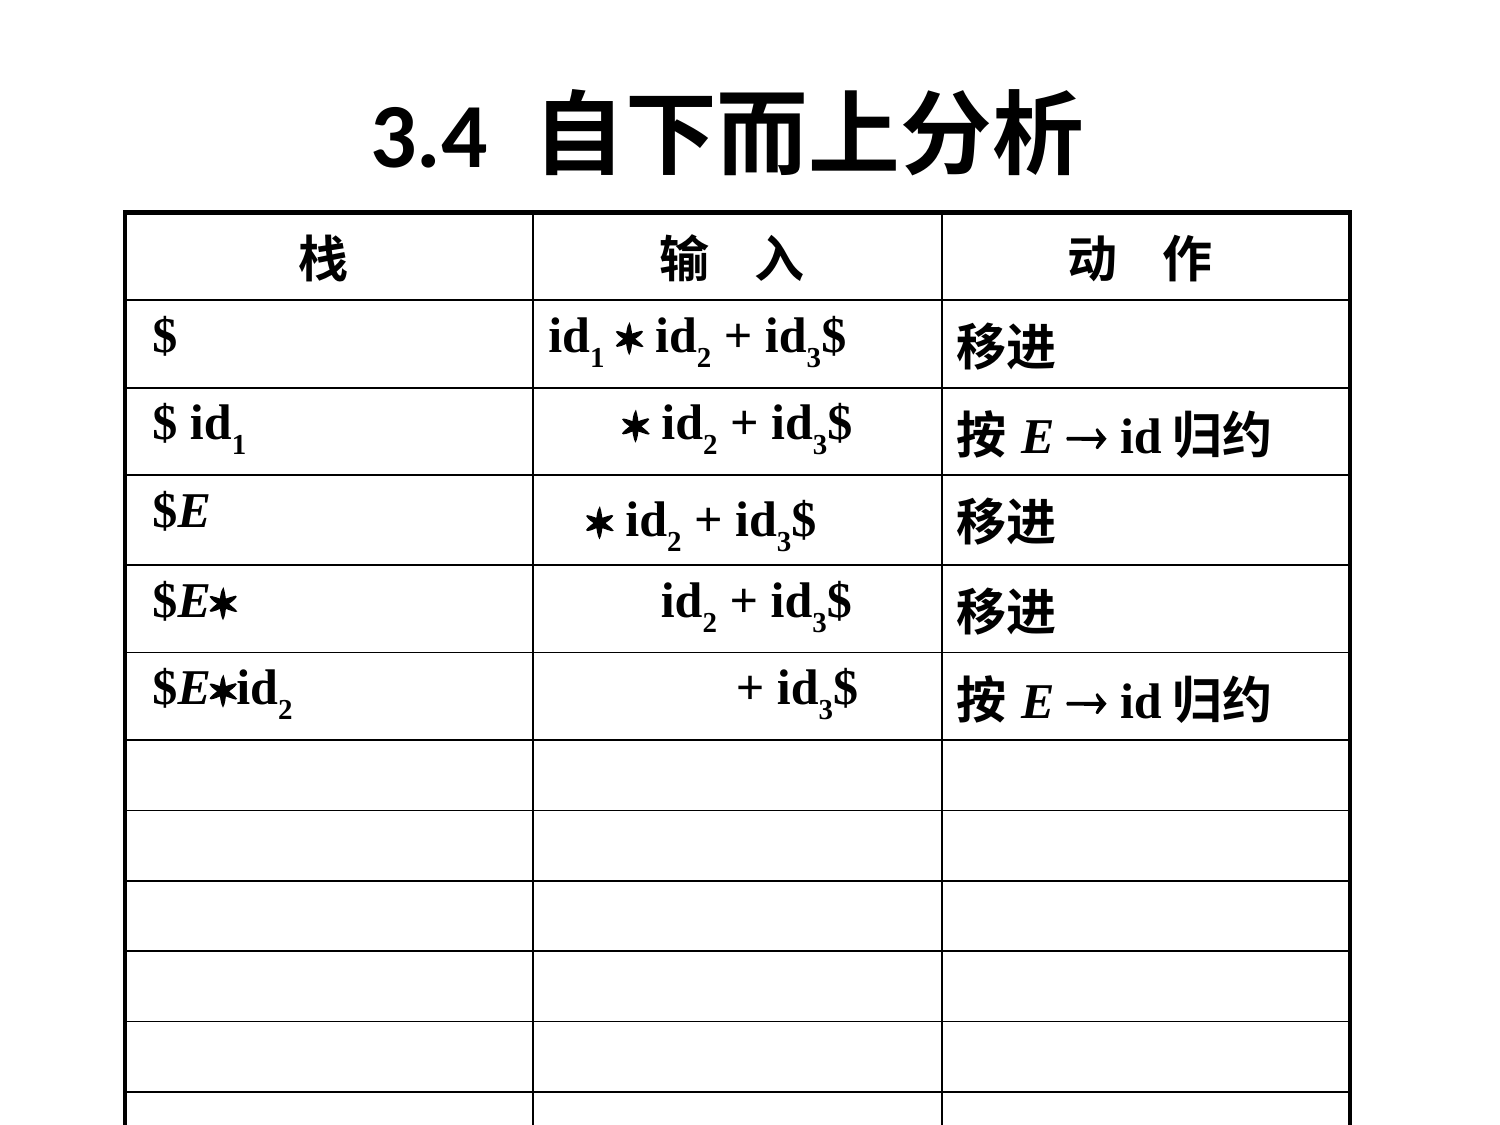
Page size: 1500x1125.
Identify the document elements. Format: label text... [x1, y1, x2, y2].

table_cell 移进 [943, 301, 1348, 387]
table_cell [943, 811, 1348, 880]
table_cell $ [127, 301, 532, 387]
table_cell  id2 + id3$ [534, 476, 941, 564]
table_cell [943, 882, 1348, 950]
table_cell 按E  id归约 [943, 389, 1348, 474]
table_cell [534, 952, 941, 1021]
table_header 动 作 [943, 215, 1348, 299]
table_cell [534, 741, 941, 810]
table_cell + id3$ [534, 653, 941, 739]
table_cell [943, 952, 1348, 1021]
title 3.4 自下而上分析 [99, 37, 1375, 225]
table_cell  id2 + id3$ [534, 389, 941, 474]
table_cell [943, 741, 1348, 810]
table_cell [534, 1093, 941, 1125]
table_cell [127, 811, 532, 880]
table_cell $E [127, 476, 532, 564]
table_cell 移进 [943, 476, 1348, 564]
table_cell [534, 1022, 941, 1091]
table_cell 移进 [943, 566, 1348, 652]
table_cell $ id1 [127, 389, 532, 474]
table_cell $E [127, 566, 532, 652]
table_cell id2 + id3$ [534, 566, 941, 652]
table_cell $Eid2 [127, 653, 532, 739]
table_cell [127, 741, 532, 810]
table_cell [534, 882, 941, 950]
table_cell [127, 1022, 532, 1091]
table_cell [127, 952, 532, 1021]
table_cell [127, 882, 532, 950]
table_cell [943, 1022, 1348, 1091]
table_header 输 入 [534, 215, 941, 299]
table_cell [127, 1093, 532, 1125]
table_header 栈 [127, 215, 532, 299]
table_cell [943, 1093, 1348, 1125]
table_cell [534, 811, 941, 880]
table_cell id1  id2 + id3$ [534, 301, 941, 387]
table_cell 按E  id归约 [943, 653, 1348, 739]
